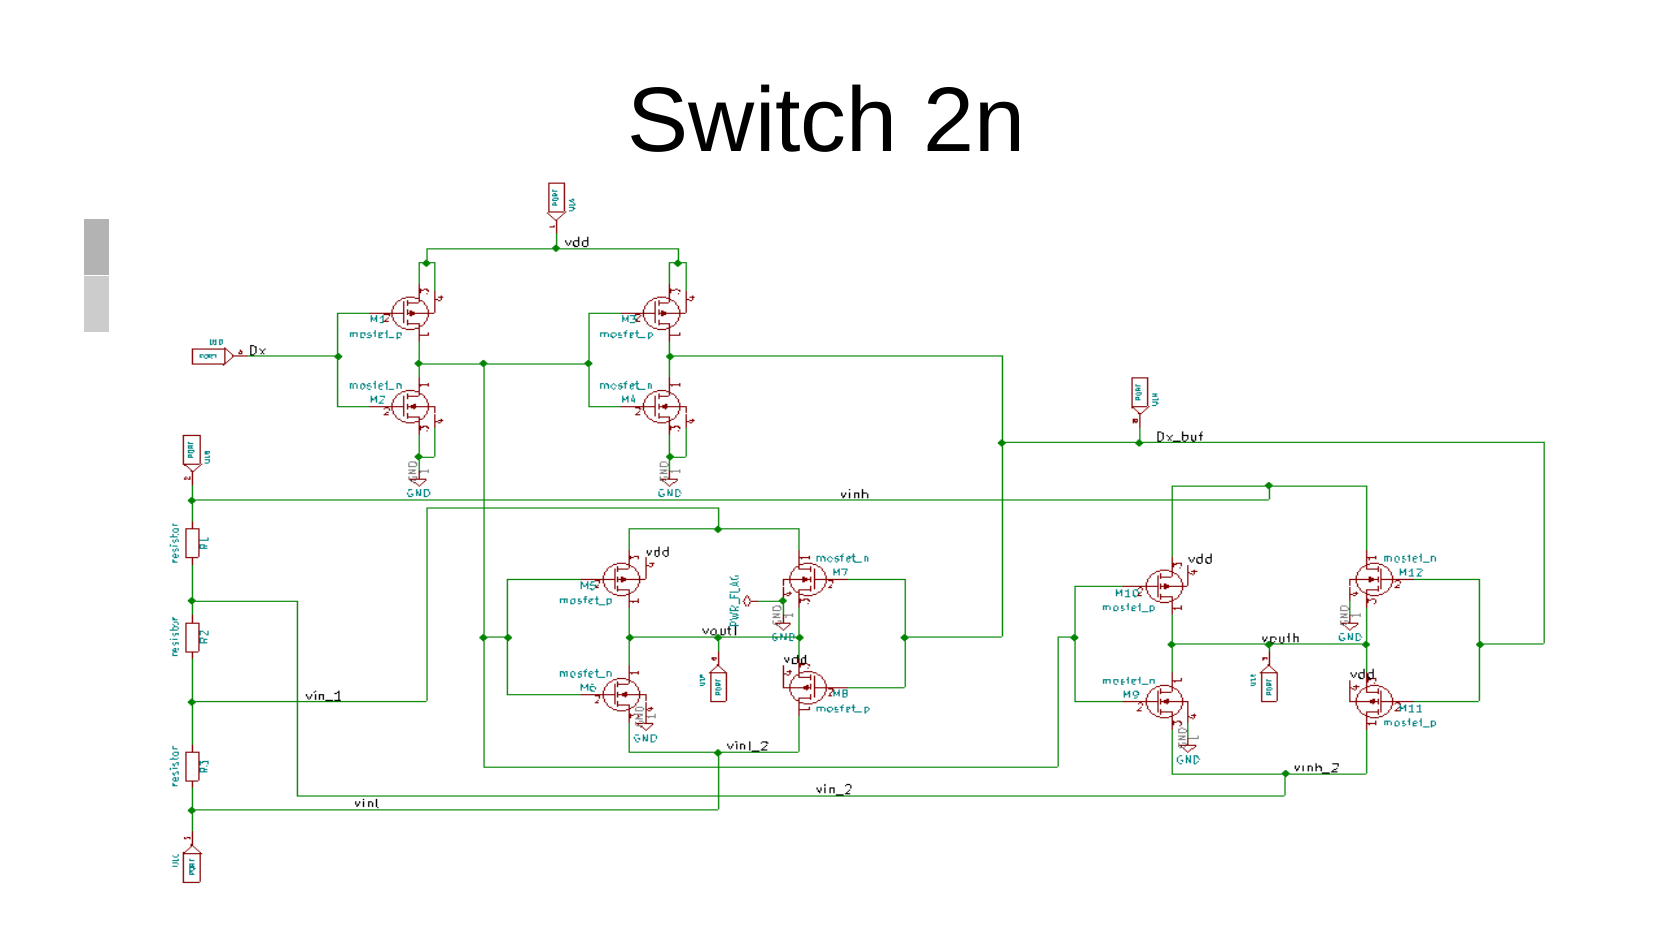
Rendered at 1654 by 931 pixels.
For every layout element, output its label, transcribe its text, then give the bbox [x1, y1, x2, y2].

picture [109, 170, 1616, 890]
table_header [84, 219, 104, 275]
text_box Switch 2n [82, 37, 1571, 193]
table_cell [84, 276, 104, 332]
